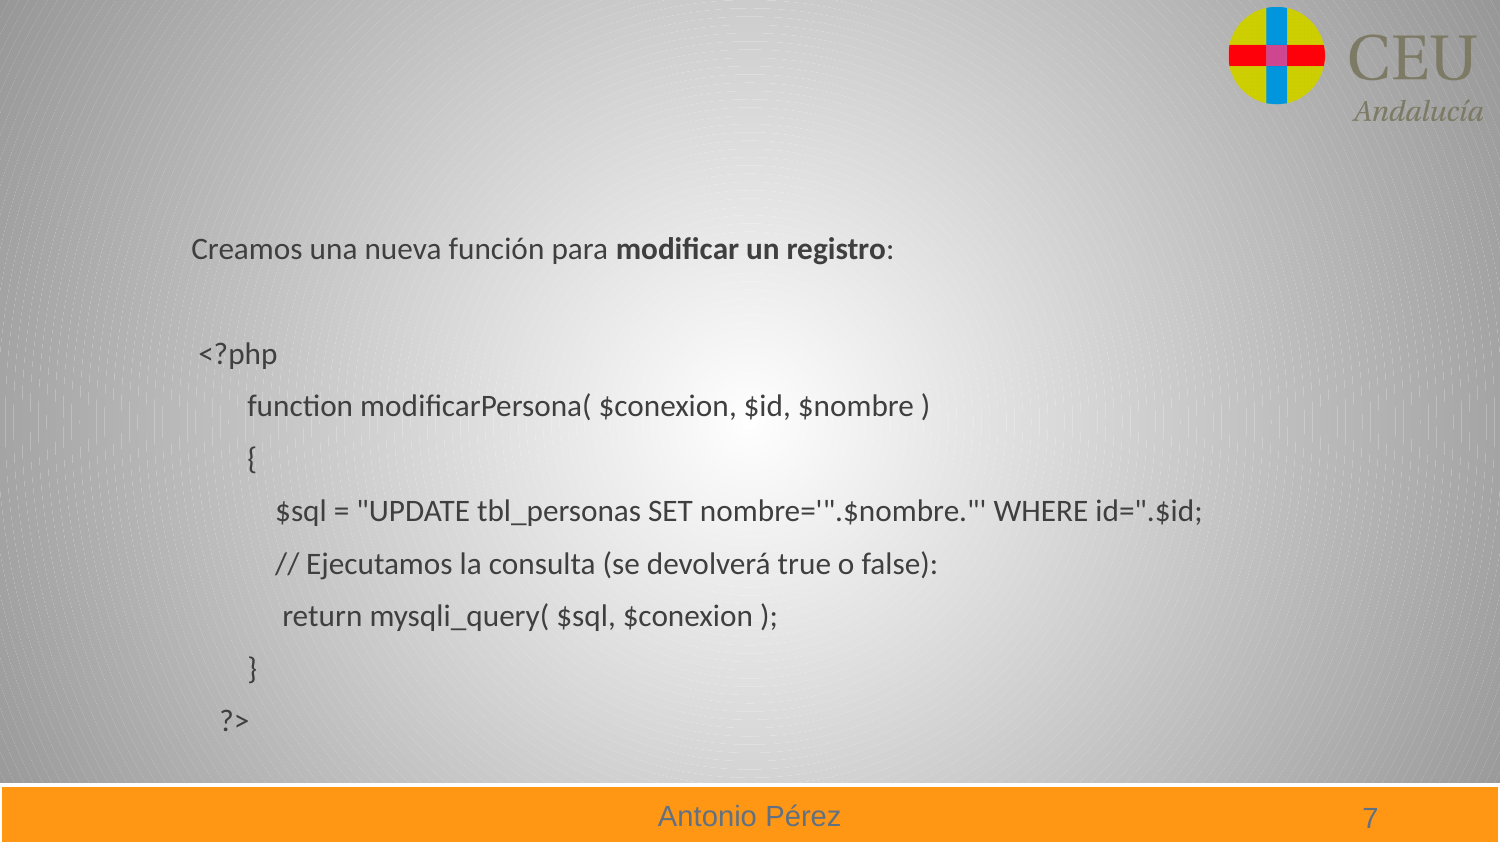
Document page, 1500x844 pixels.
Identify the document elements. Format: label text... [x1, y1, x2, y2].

picture [1216, 0, 1500, 137]
list Creamos una nueva función para modificar un registro: <?php function modificarPersona( $conexion, $id, $nombre ) { $sql = "UPDATE tbl_personas SET nombre='".$nombre."' WHERE id=".$id; // Ejecutamos la consulta (se devolverá true o false): return mysqli_query( $sql, $conexion ); } ?> [135, 227, 1373, 723]
